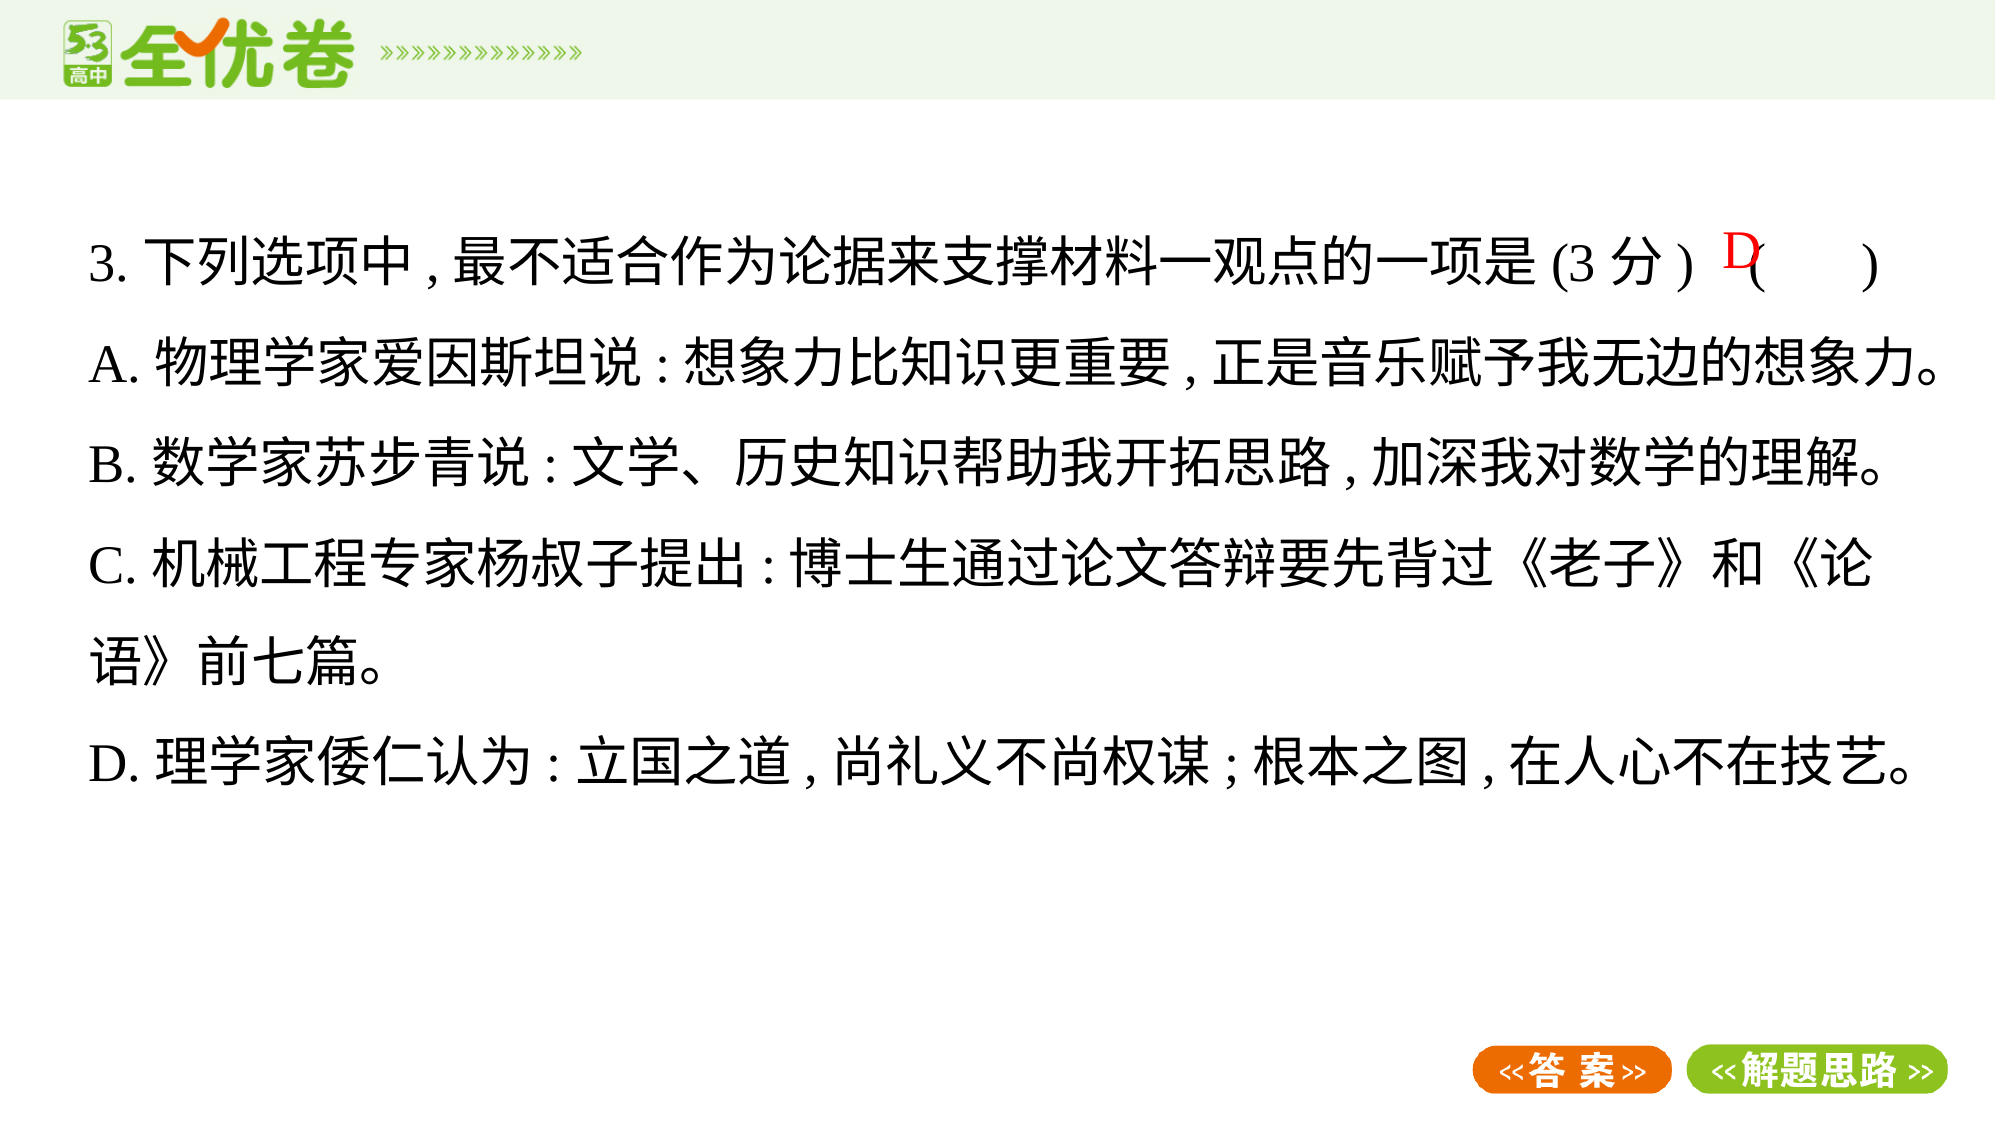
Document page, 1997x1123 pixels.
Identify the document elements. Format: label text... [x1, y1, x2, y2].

text_box 3.下列选项中,最不适合作为论据来支撑材料一观点的一项是(3分) ( ) A.物理学家爱因斯坦说:想象力比知识更重要,正是音乐赋予我无边的想象力。 B.数学家苏步青说:文学、历史知识帮助我开拓思路,加深我对数学的理解。 C.机械工程专家杨叔子提出:博士生通过论文答辩要先背过《老子》和《论 语》前七篇。 D.理学家倭仁认为:立国之道,尚礼义不尚权谋;根本之图,在人心不在技艺。 [88, 194, 1997, 793]
picture [0, 0, 1996, 1117]
text_box D [1708, 206, 1778, 287]
